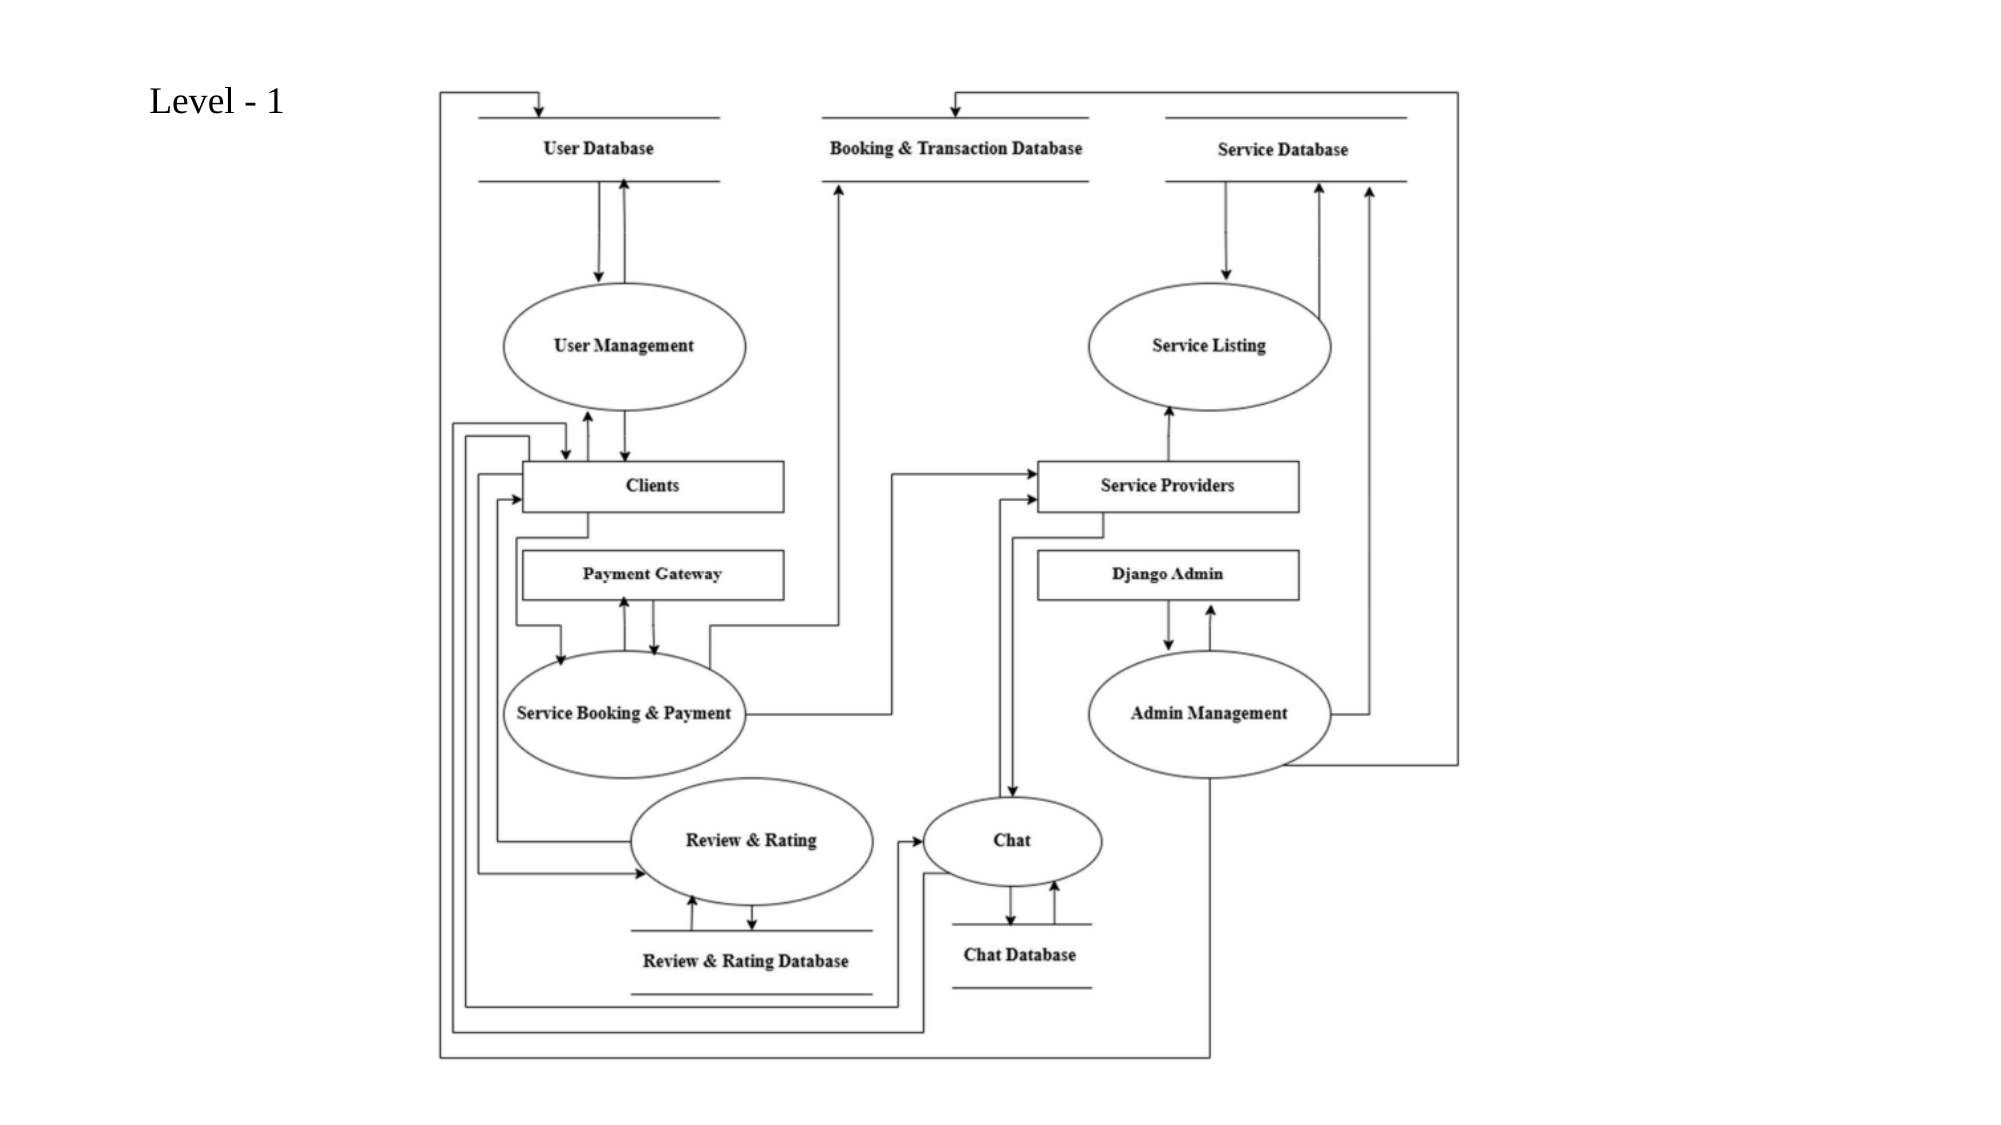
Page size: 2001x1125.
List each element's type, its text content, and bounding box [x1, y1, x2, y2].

text_box Level - 1 [134, 68, 348, 129]
picture [412, 68, 1487, 1068]
